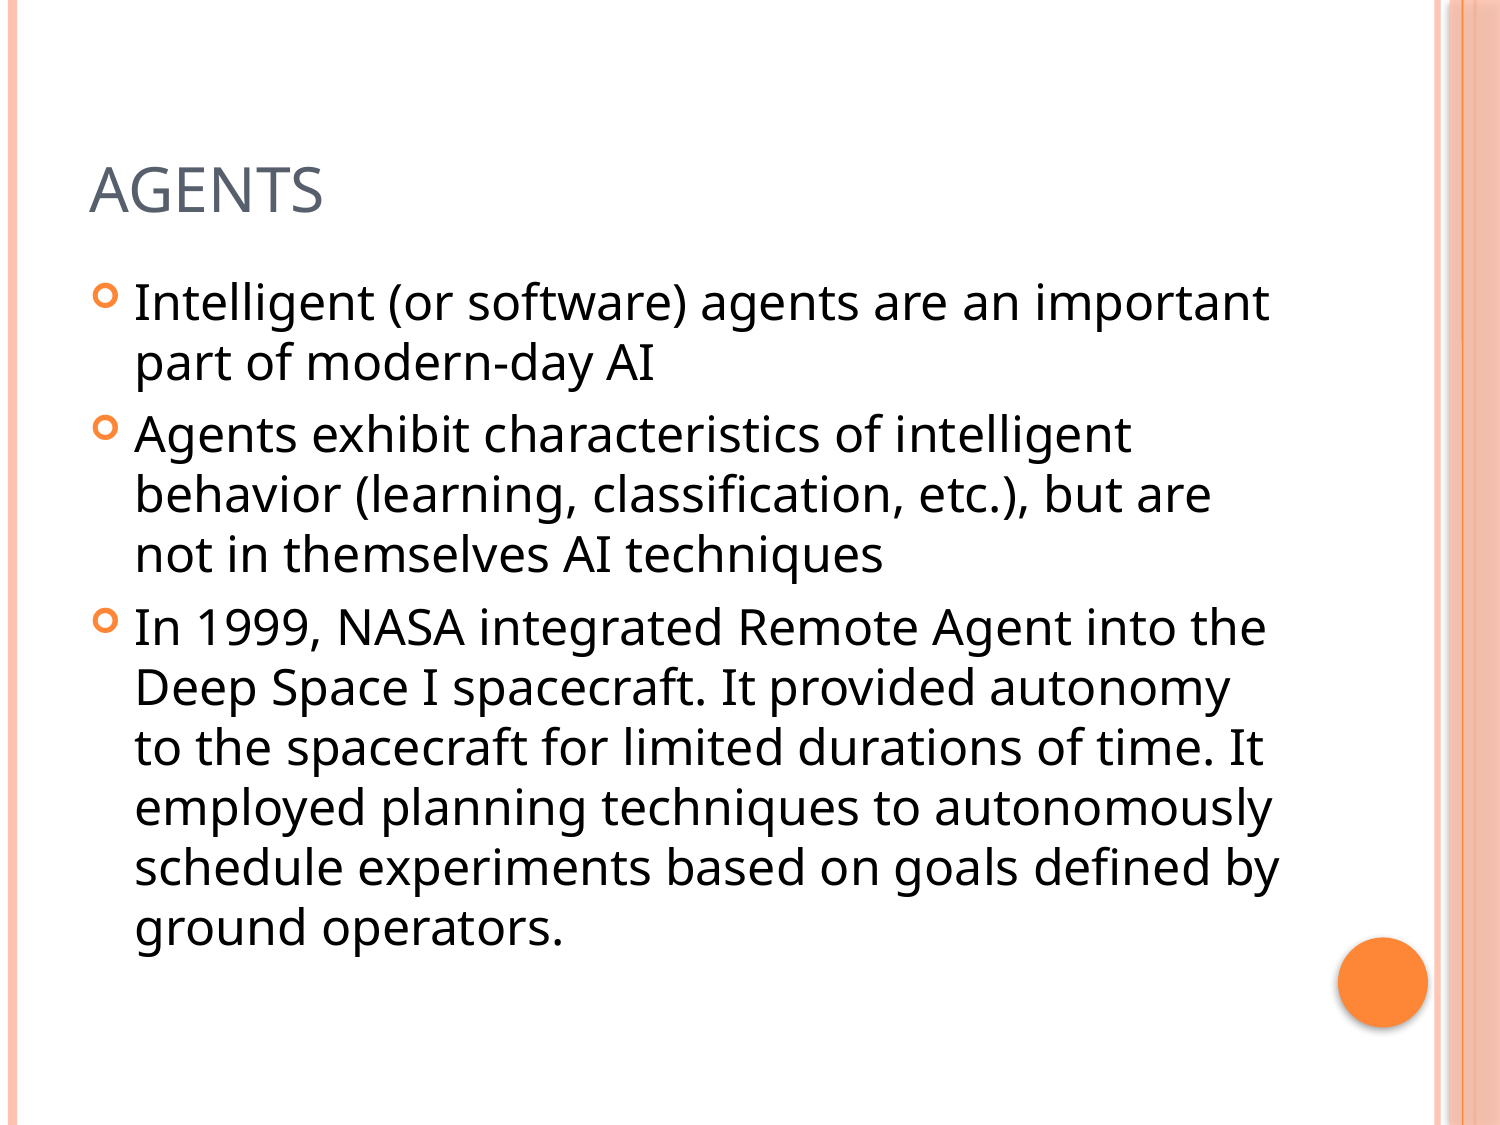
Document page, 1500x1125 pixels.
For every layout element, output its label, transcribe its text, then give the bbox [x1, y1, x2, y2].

title Agents [75, 45, 1300, 233]
list Intelligent (or software) agents are an important part of modern-day AI Agents exhibit characteristics of intelligent behavior (learning, classification, etc.), but are not in themselves AI techniques In 1999, NASA integrated Remote Agent into the Deep Space I spacecraft. It provided autonomy to the spacecraft for limited durations of time. It employed planning techniques to autonomously schedule experiments based on goals defined by ground operators. [75, 262, 1300, 1062]
